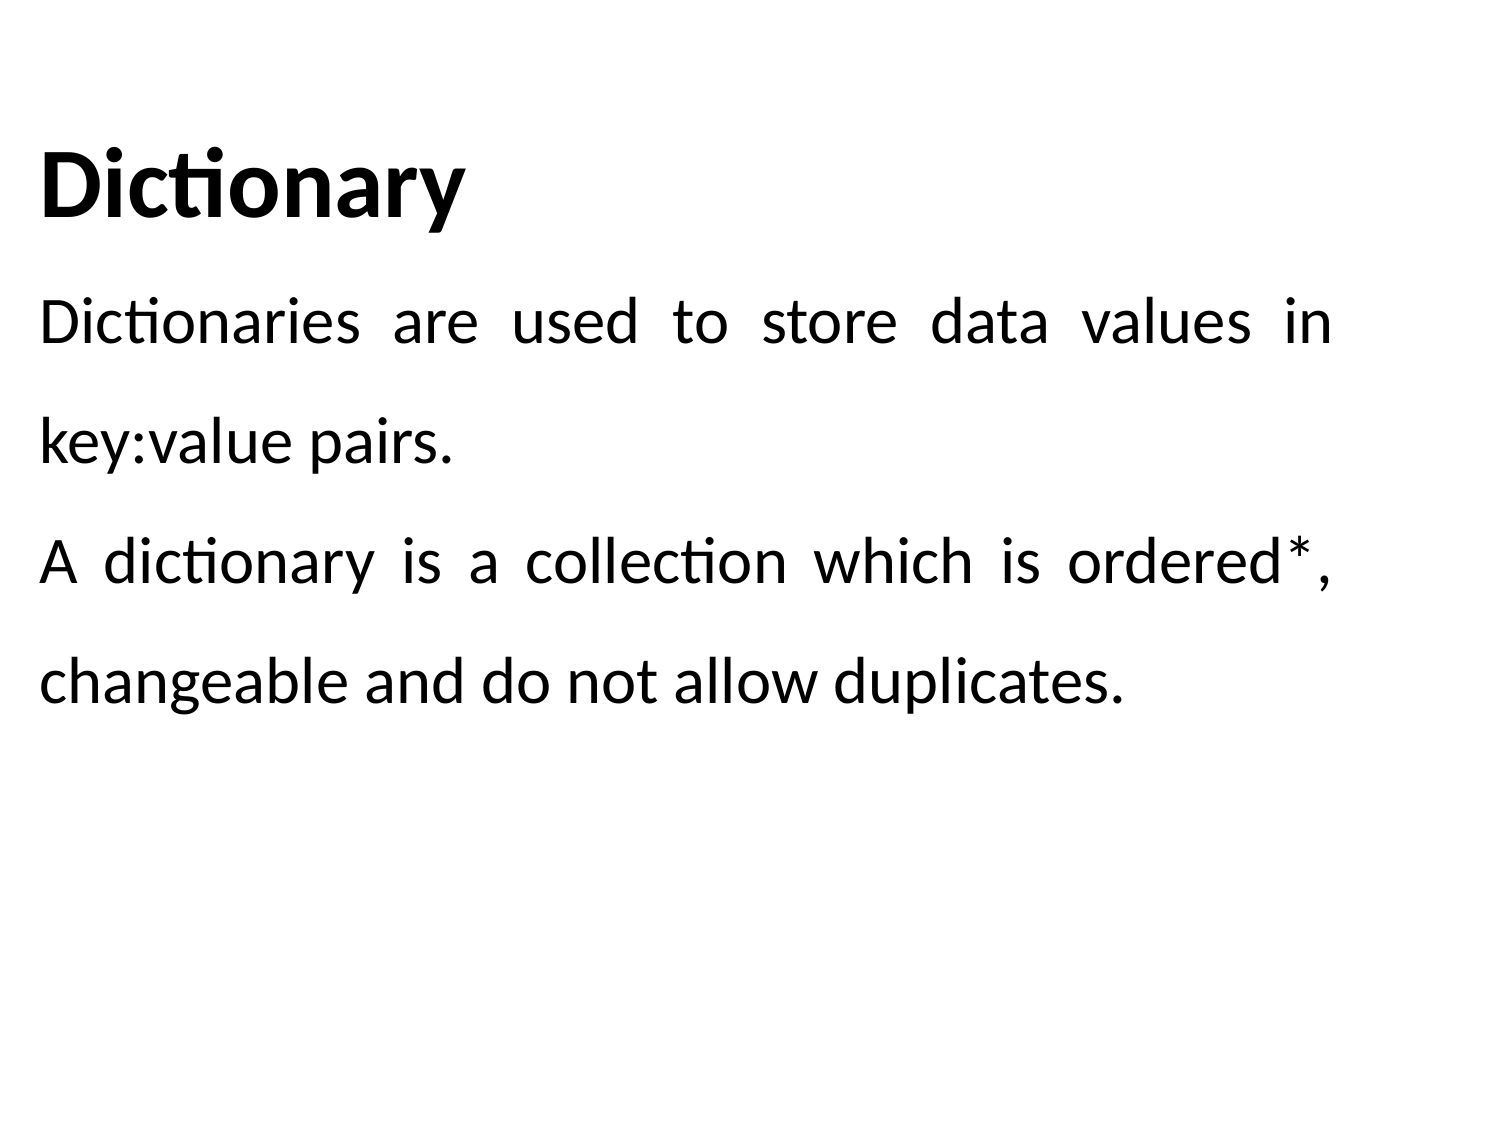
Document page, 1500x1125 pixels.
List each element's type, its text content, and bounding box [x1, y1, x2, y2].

text_box Dictionary Dictionaries are used to store data values in key:value pairs. A dictionary is a collection which is ordered*, changeable and do not allow duplicates. [24, 49, 1350, 725]
